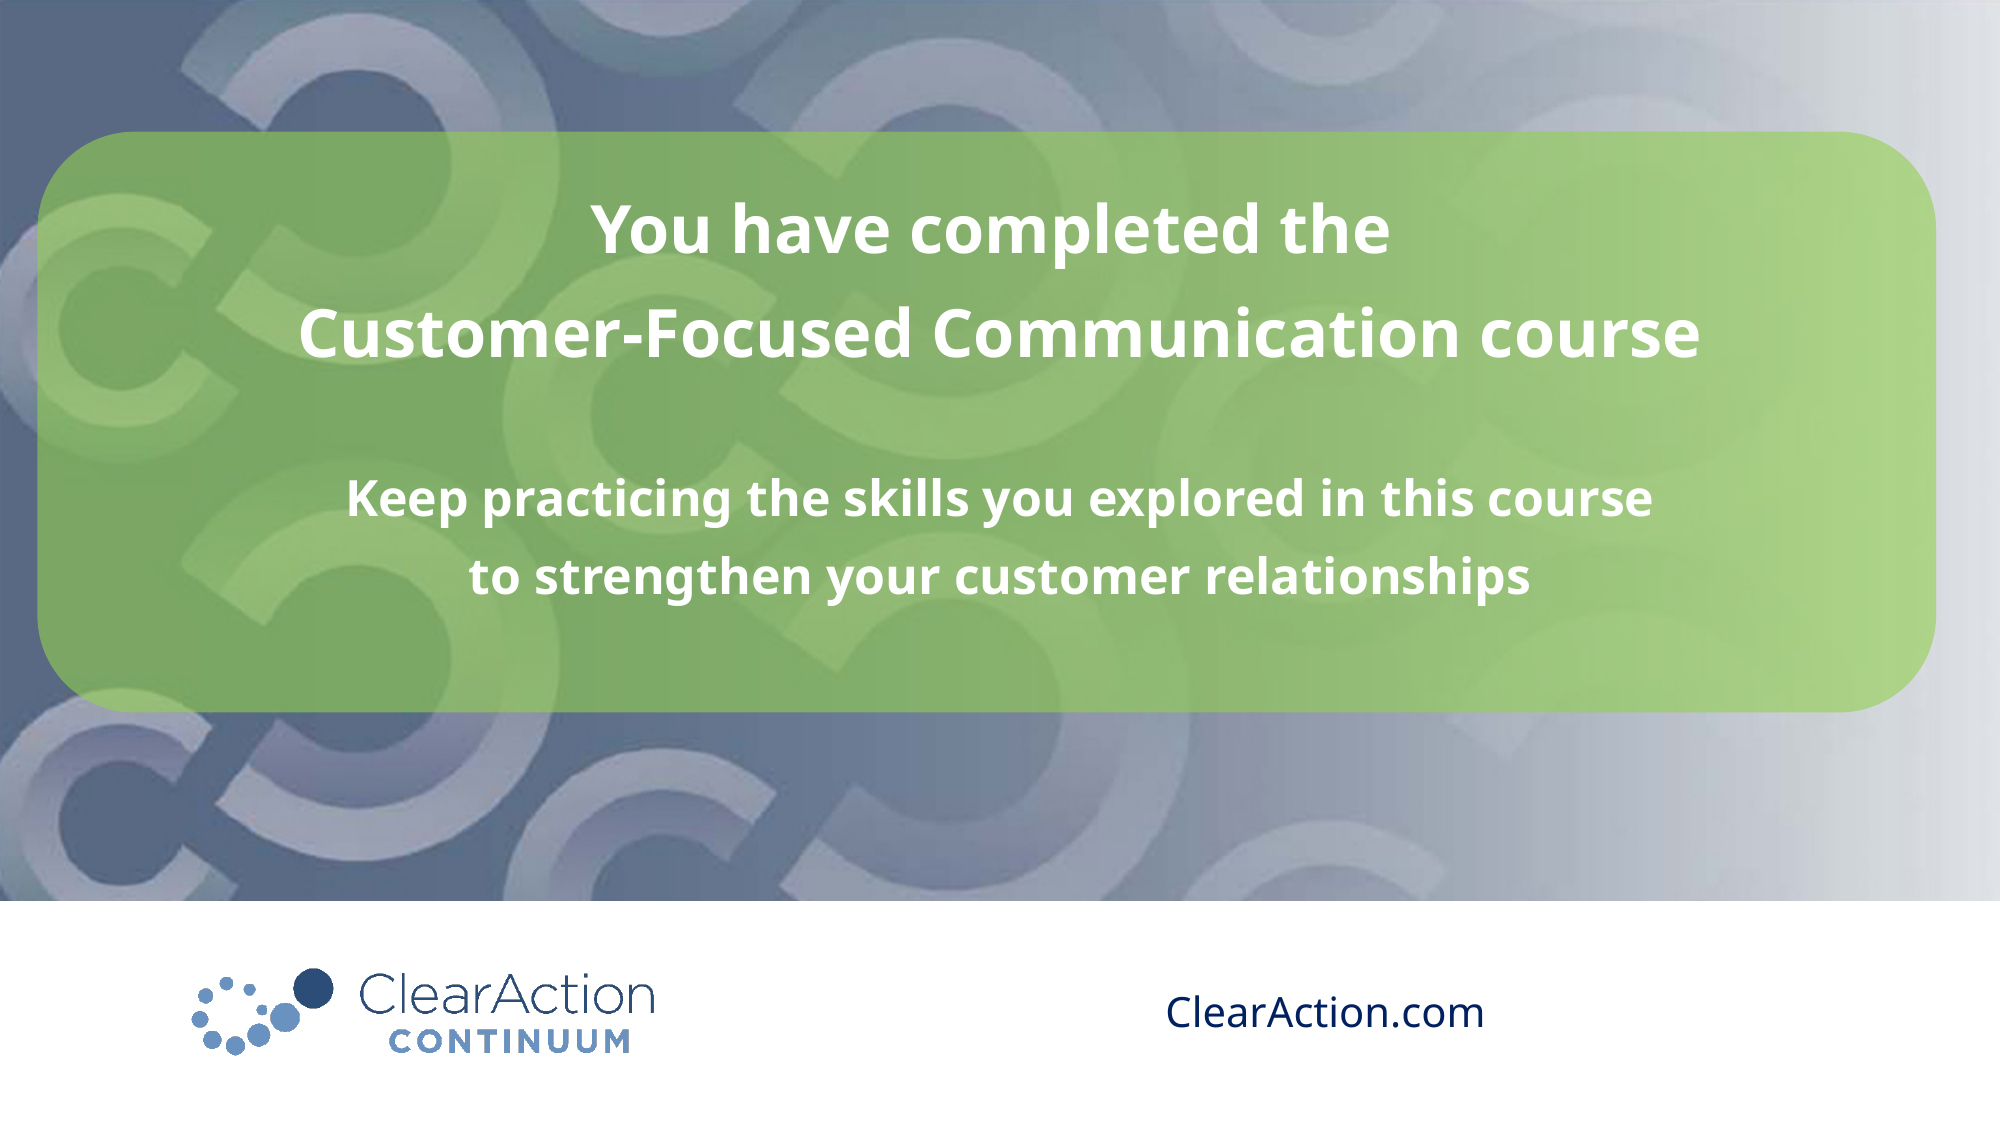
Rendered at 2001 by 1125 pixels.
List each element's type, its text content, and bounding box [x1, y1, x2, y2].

picture [0, 0, 2000, 1125]
text_box ClearAction.com [949, 1012, 1702, 1125]
